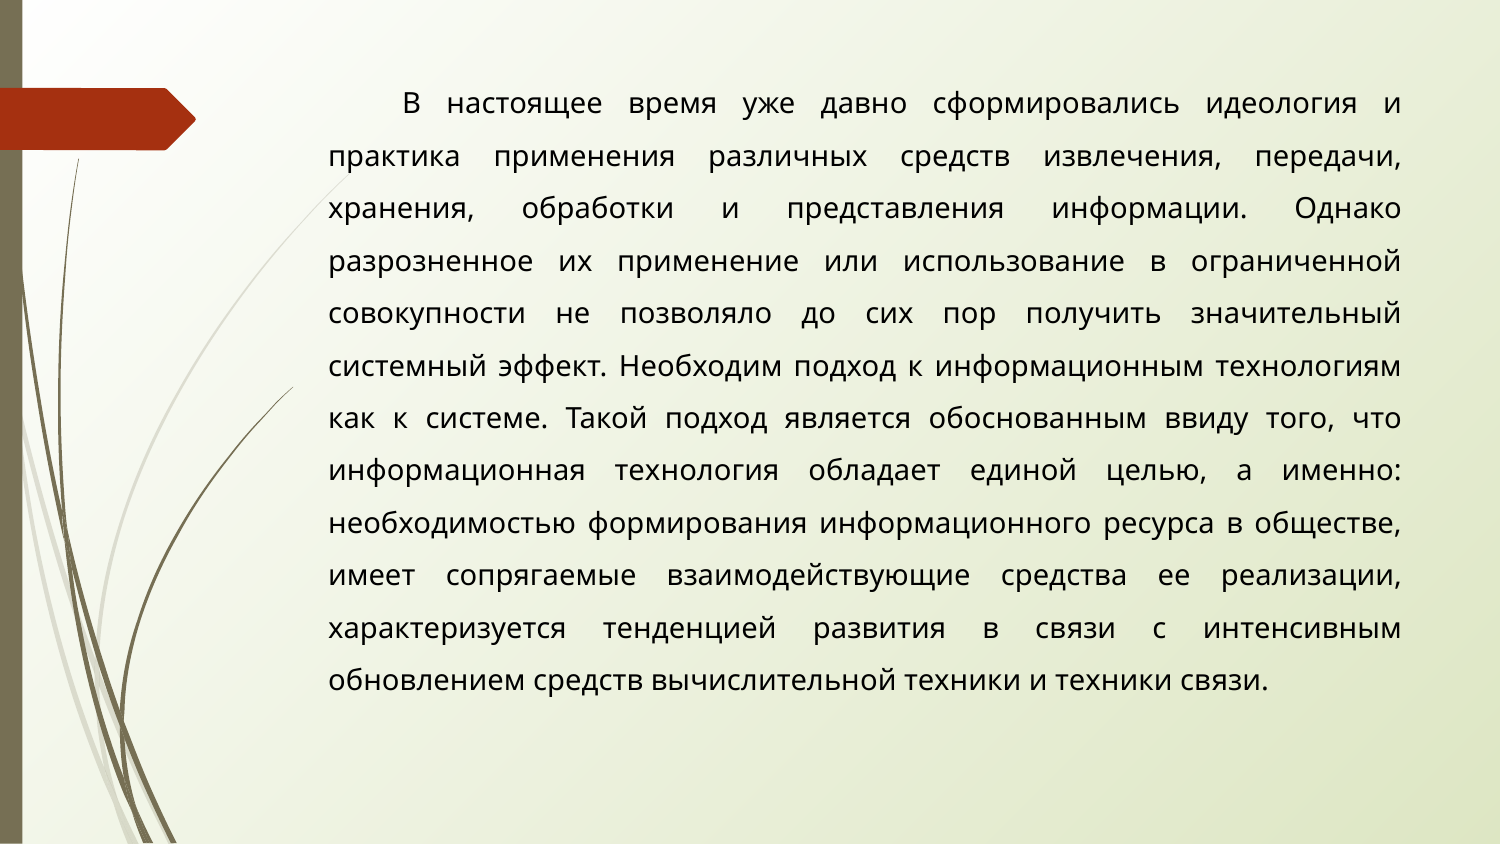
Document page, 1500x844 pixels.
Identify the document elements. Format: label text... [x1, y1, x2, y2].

list В настоящее время уже давно сформировались идеология и практика применения различных средств извлечения, передачи, хранения, обработки и представления информации. Однако разрозненное их применение или использование в ограниченной совокупности не позволяло до сих пор получить значительный системный эффект. Необходим подход к информационным технологиям как к системе. Такой подход является обоснованным ввиду того, что информационная технология обладает единой целью, а именно: необходимостью формирования информационного ресурса в обществе, имеет сопрягаемые взаимодействующие средства ее реализации, характеризуется тенденцией развития в связи с интенсивным обновлением средств вычислительной техники и техники связи. [316, 61, 1414, 527]
